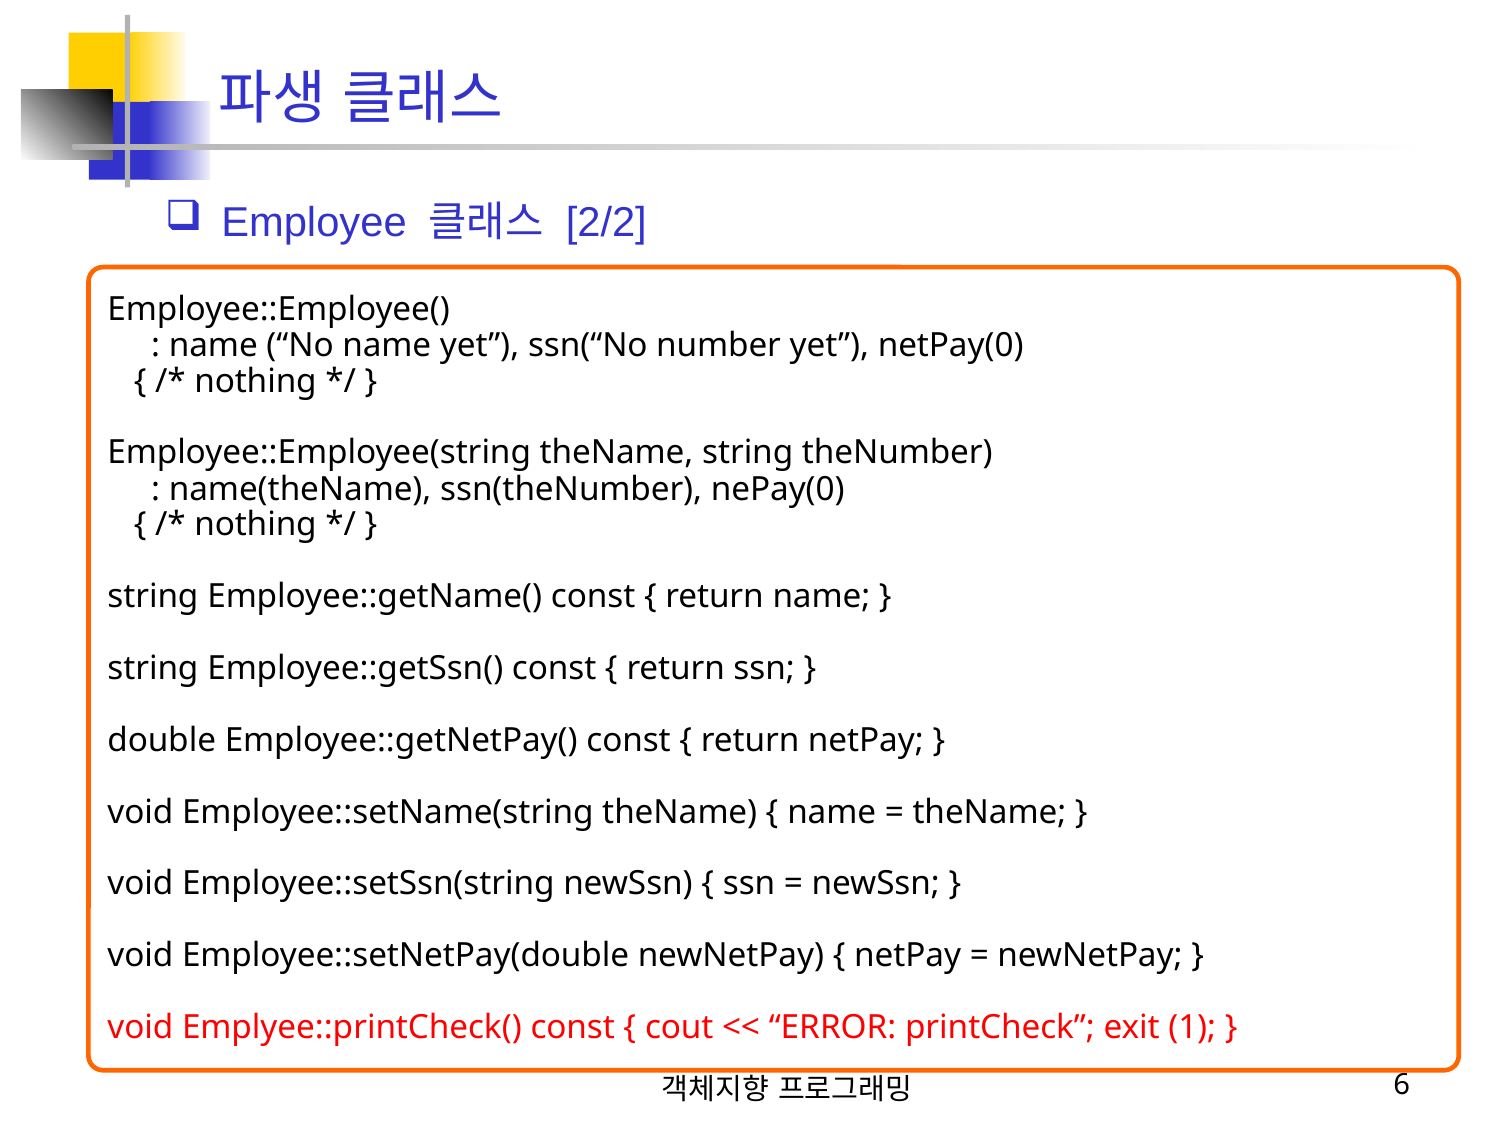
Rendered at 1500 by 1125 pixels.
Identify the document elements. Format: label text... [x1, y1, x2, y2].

text_box 6 [1112, 1071, 1425, 1113]
list Employee 클래스 [2/2] [150, 187, 1469, 1006]
text_box 객체지향 프로그래밍 [549, 1071, 1025, 1113]
title 파생 클래스 [203, 26, 1482, 138]
text_box Employee::Employee() : name (“No name yet”), ssn(“No number yet”), netPay(0) { /* nothing */ } Employee::Employee(string theName, string theNumber) : name(theName), ssn(theNumber), nePay(0) { /* nothing */ } string Employee::getName() const { return name; } string Employee::getSsn() const { return ssn; } double Employee::getNetPay() const { return netPay; } void Employee::setName(string theName) { name = theName; } void Employee::setSsn(string newSsn) { ssn = newSsn; } void Employee::setNetPay(double newNetPay) { netPay = newNetPay; } void Emplyee::printCheck() const { cout << “ERROR: printCheck”; exit (1); } [88, 267, 1459, 1071]
